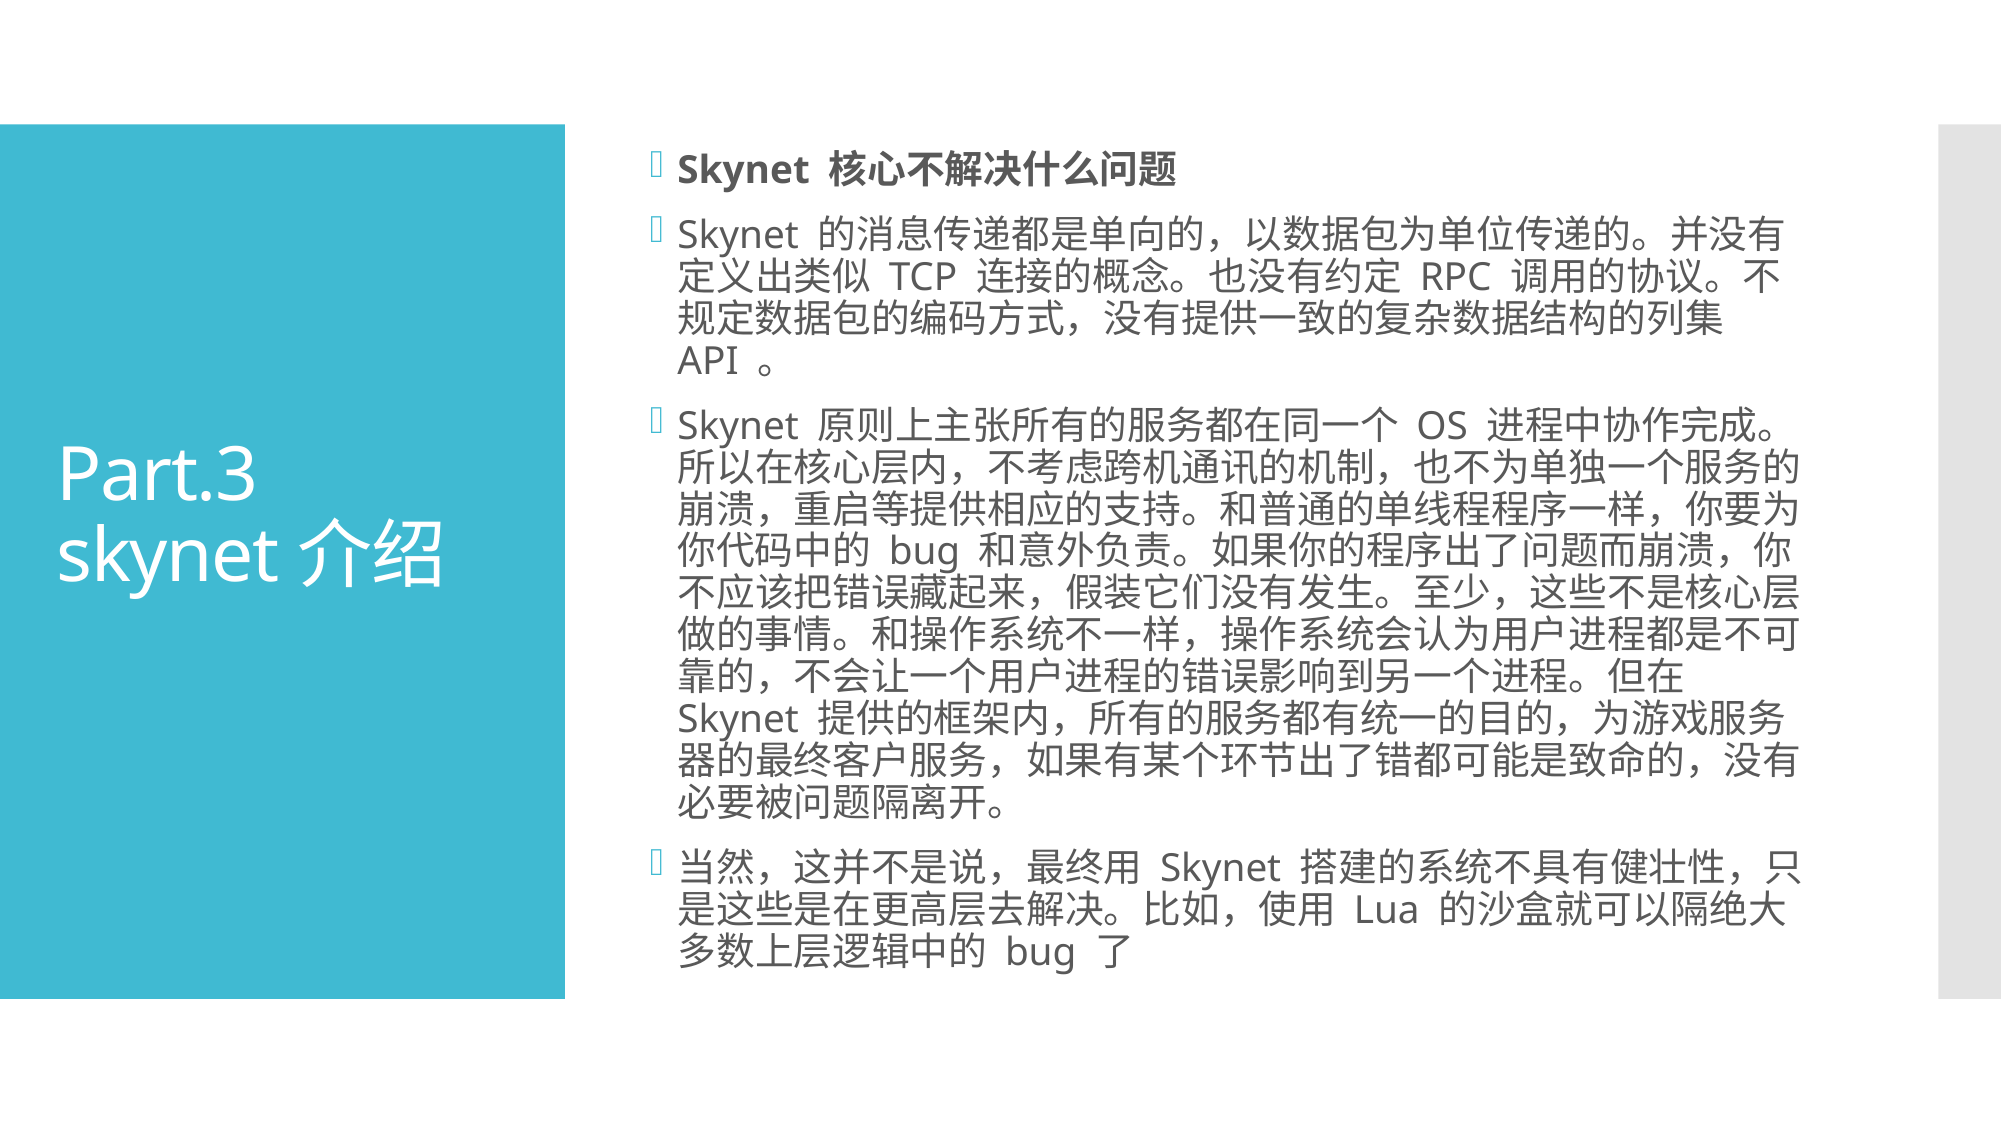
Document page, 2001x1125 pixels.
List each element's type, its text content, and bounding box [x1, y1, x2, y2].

text_box [799, 623, 830, 684]
text_box [1367, 599, 1398, 661]
title Part.3 skynet介绍 [41, 184, 525, 940]
list Skynet 核心不解决什么问题 Skynet 的消息传递都是单向的，以数据包为单位传递的。并没有定义出类似 TCP 连接的概念。也没有约定 RPC 调用的协议。不规定数据包的编码方式，没有提供一致的复杂数据结构的列集 API 。 Skynet 原则上主张所有的服务都在同一个 OS 进程中协作完成。所以在核心层内，不考虑跨机通讯的机制，也不为单独一个服务的崩溃，重启等提供相应的支持。和普通的单线程程序一样，你要为你代码中的 bug 和意外负责。如果你的程序出了问题而崩溃，你不应该把错误藏起来，假装它们没有发生。至少，这些不是核心层做的事情。和操作系统不一样，操作系统会认为用户进程都是不可靠的，不会让一个用户进程的错误影响到另一个进程。但在 Skynet 提供的框架内，所有的服务都有统一的目的，为游戏服务器的最终客户服务，如果有某个环节出了错都可能是致命的，没有必要被问题隔离开。 当然，这并不是说，最终用 Skynet 搭建的系统不具有健壮性，只是这些是在更高层去解决。比如，使用 Lua 的沙盒就可以隔绝大多数上层逻辑中的 bug 了 [634, 141, 1835, 982]
